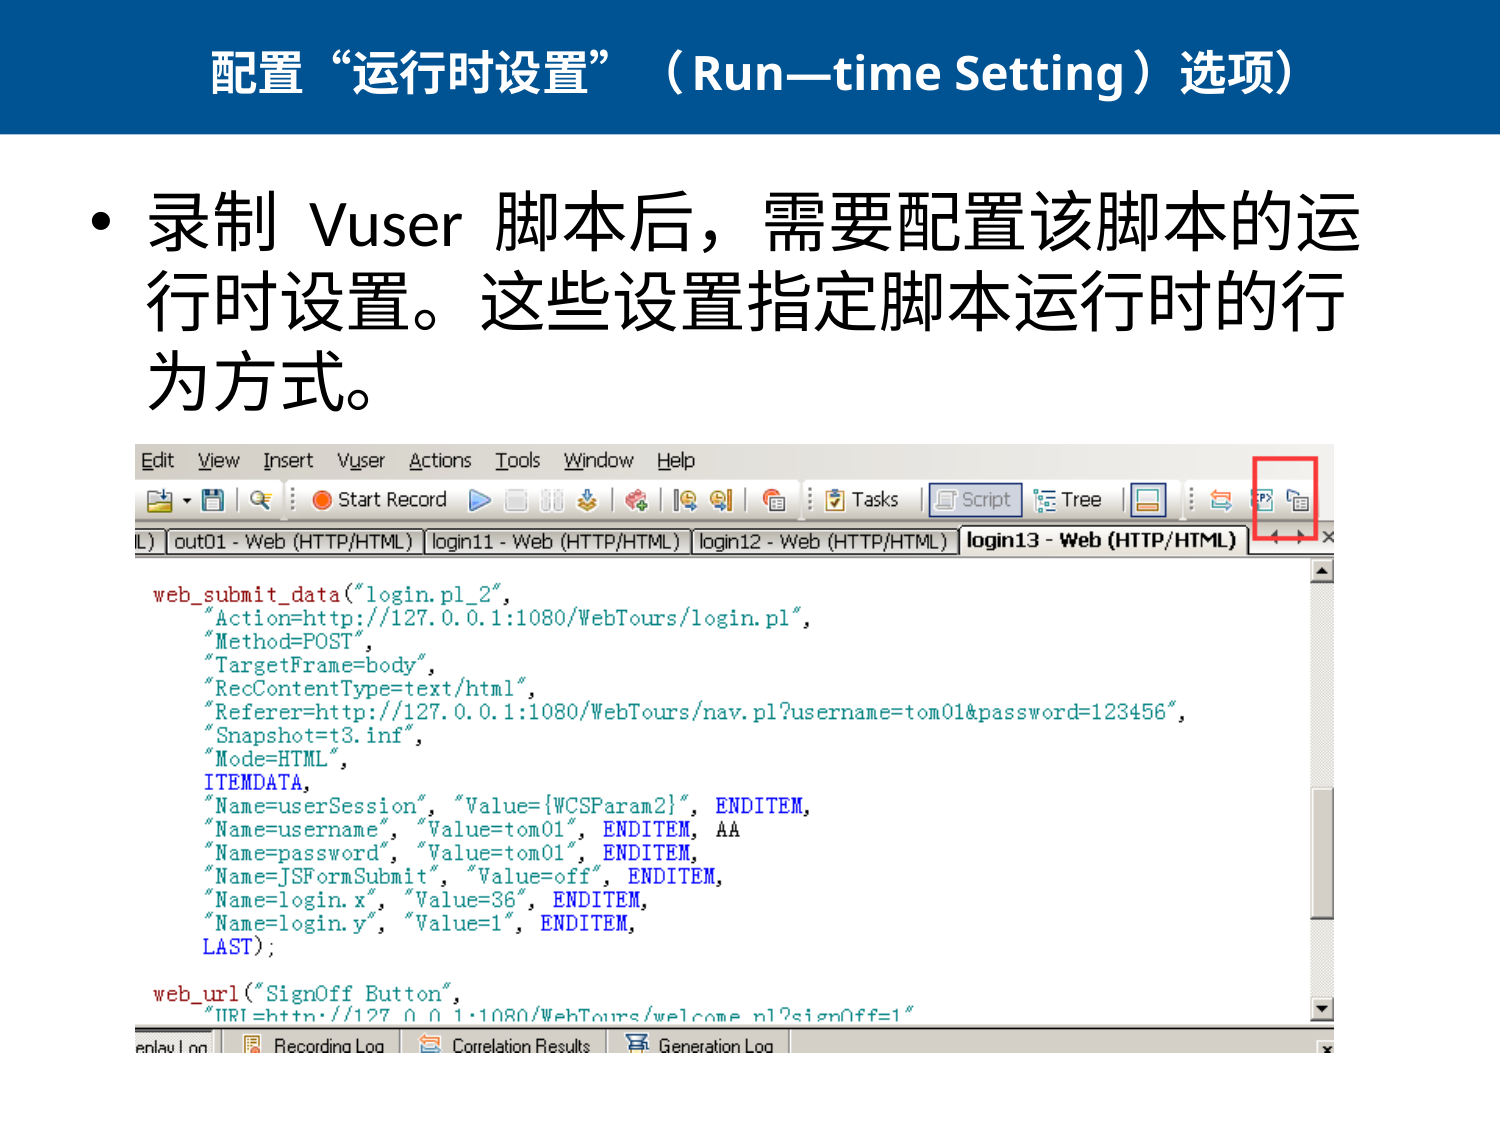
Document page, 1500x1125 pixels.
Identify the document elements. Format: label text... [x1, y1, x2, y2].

title 配置“运行时设置”（Run—time Setting）选项） [112, 42, 1420, 136]
picture [135, 444, 1335, 1053]
text_box [844, 305, 1420, 366]
list 录制 Vuser 脚本后，需要配置该脚本的运行时设置。这些设置指定脚本运行时的行为方式。 [74, 172, 1425, 916]
